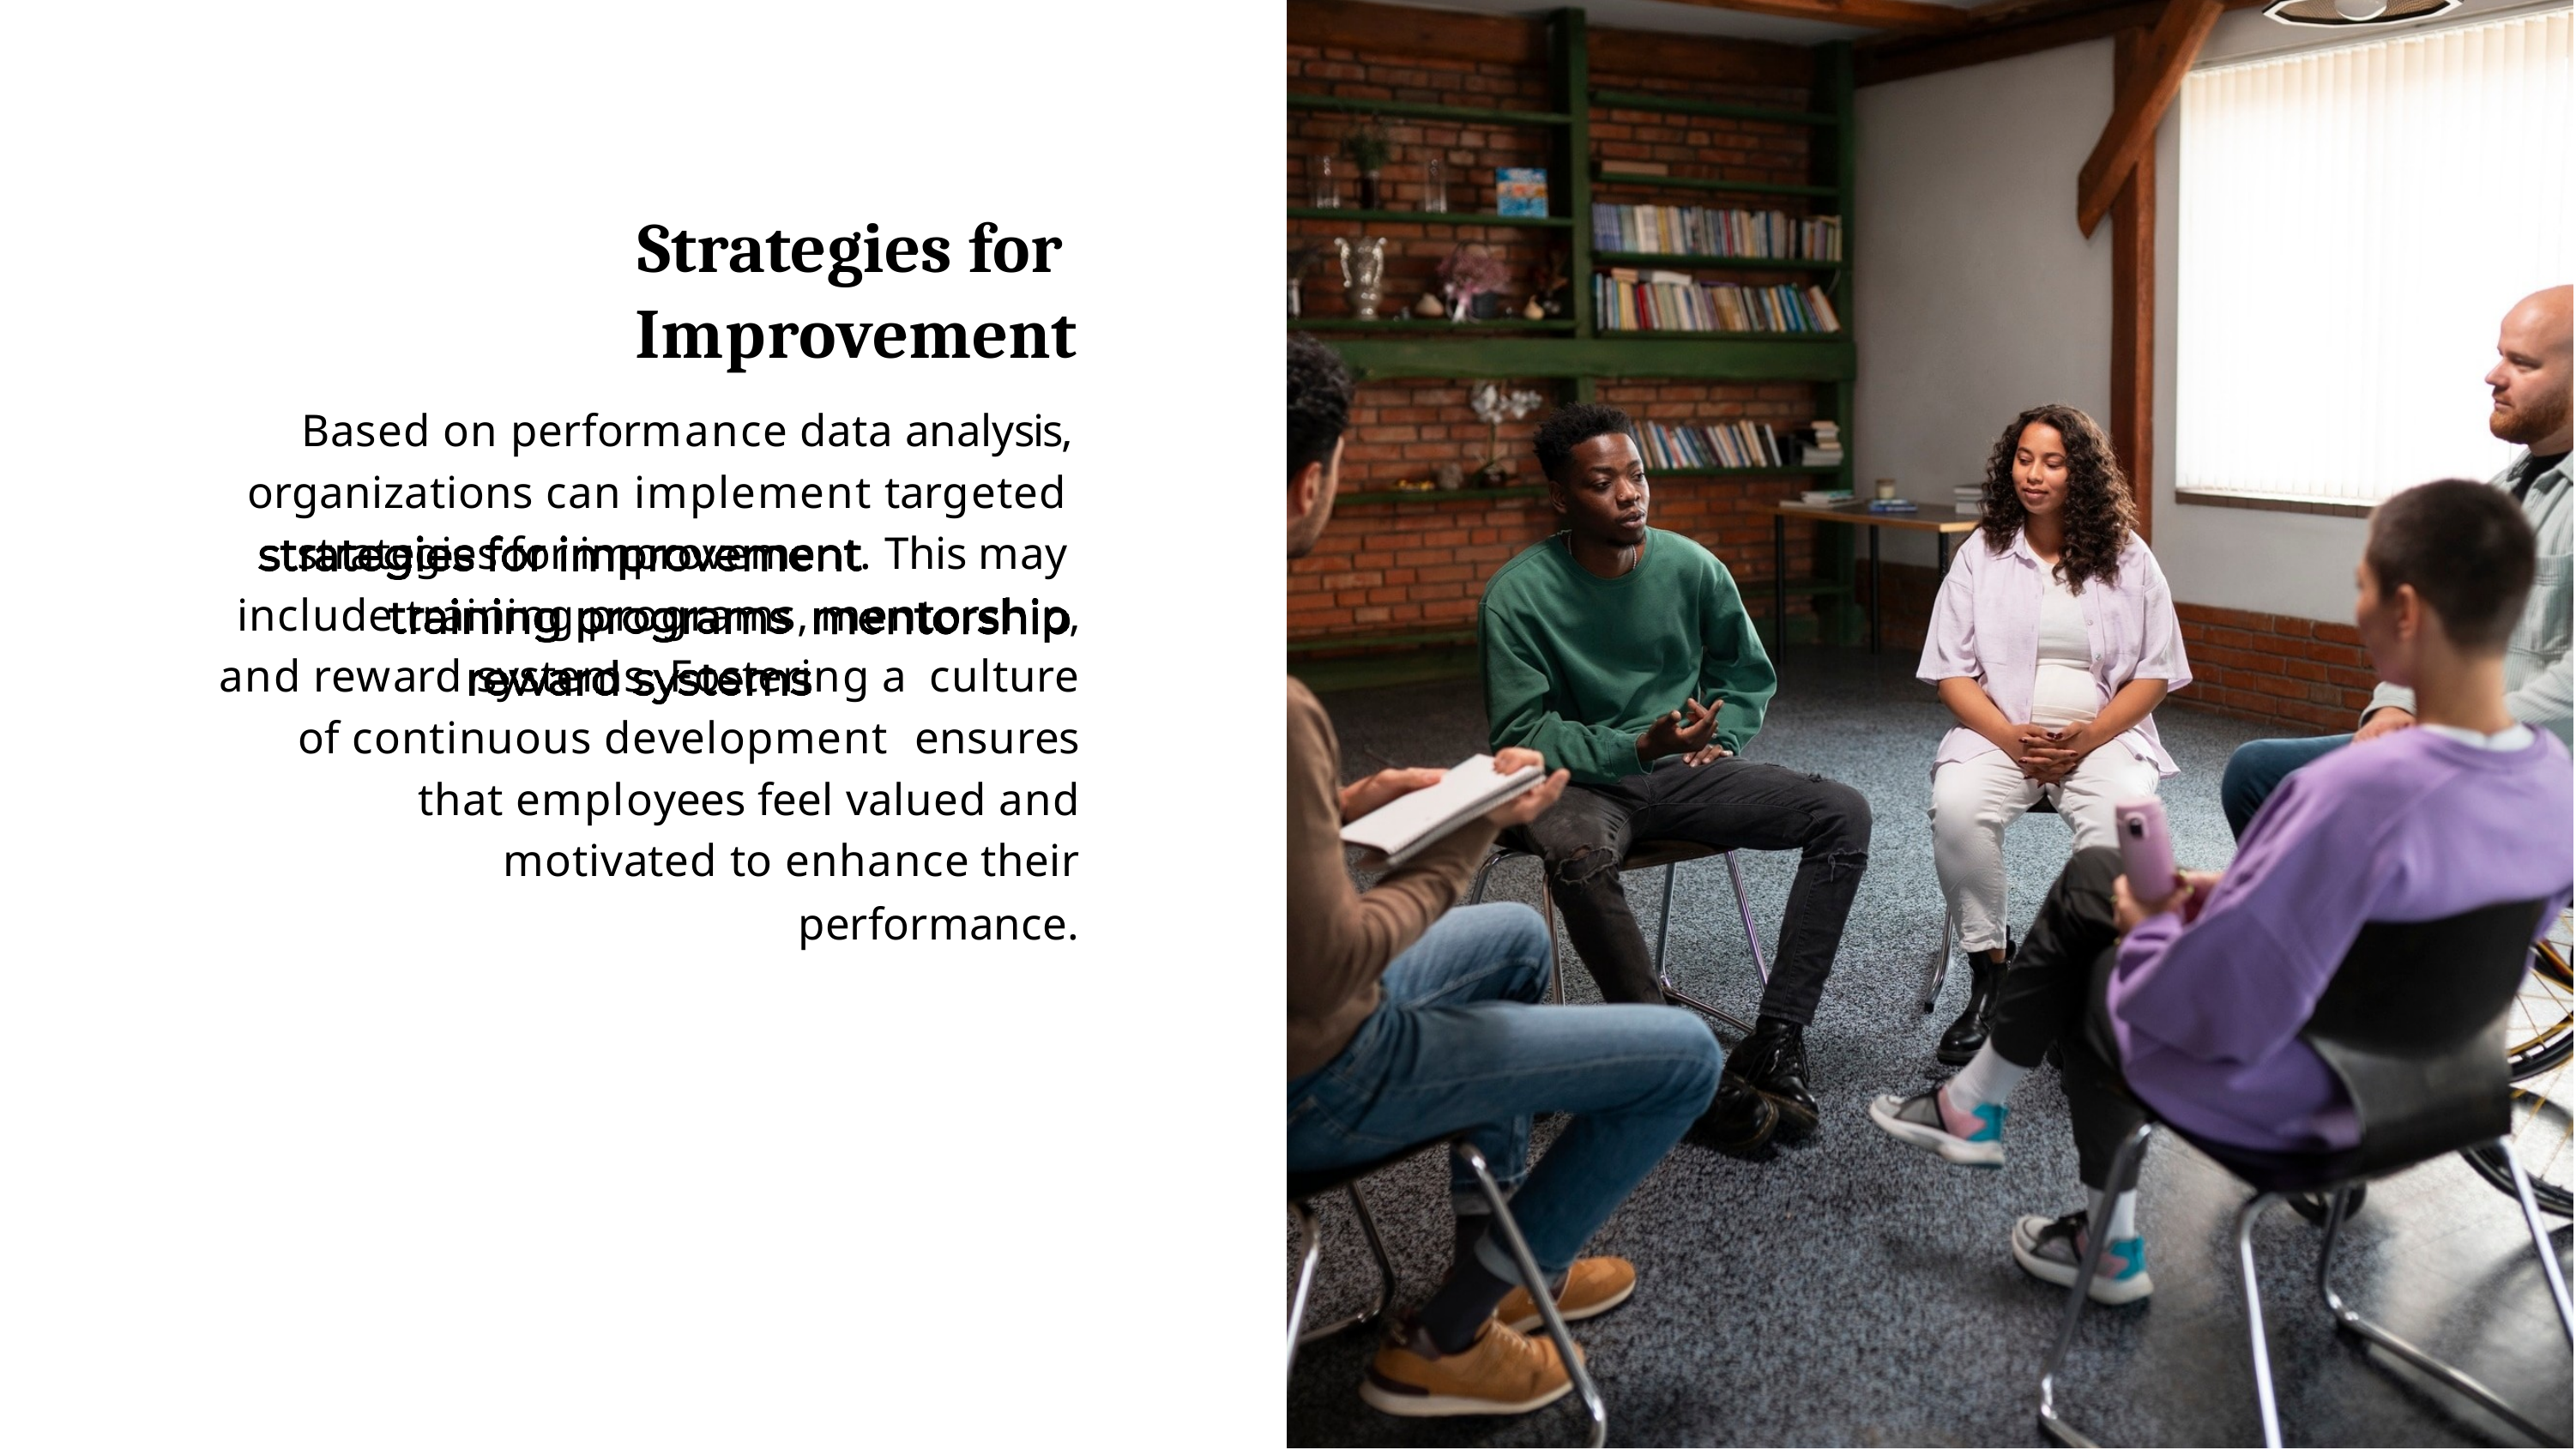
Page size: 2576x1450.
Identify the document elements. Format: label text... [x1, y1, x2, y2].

text_box Based on performance data analysis, organizations can implement targeted strategies for improvement. This may include training programs, mentorship, and reward systems. Fostering a culture of continuous development ensures that employees feel valued and motivated to enhance their performance. [199, 392, 1081, 949]
title Strategies for Improvement [633, 199, 1081, 392]
picture [468, 660, 811, 704]
picture [257, 535, 862, 580]
picture [813, 598, 1070, 643]
picture [1286, 0, 2574, 1448]
picture [389, 598, 790, 643]
